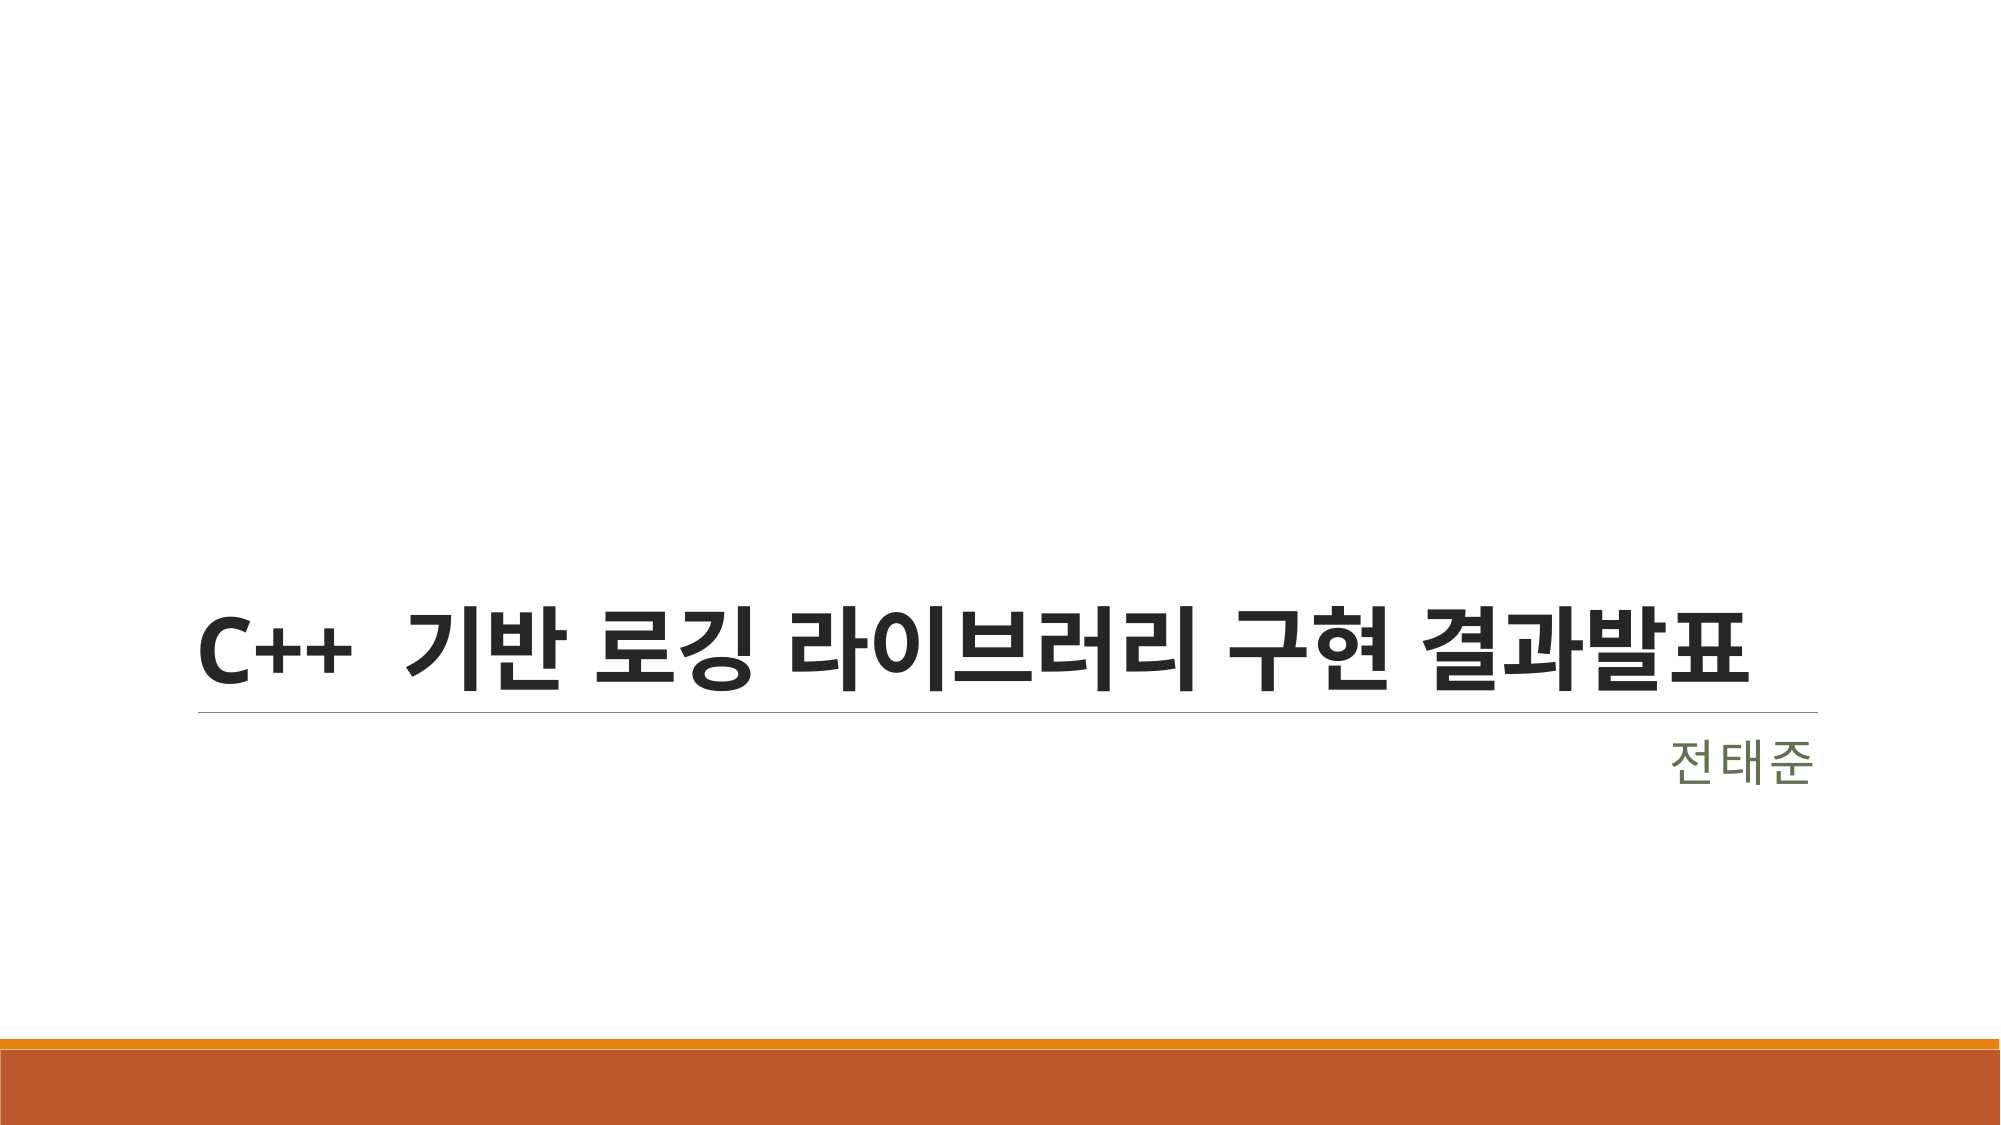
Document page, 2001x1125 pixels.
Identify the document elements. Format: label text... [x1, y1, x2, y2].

title C++ 기반 로깅 라이브러리 구현 결과발표 [180, 124, 1830, 710]
subtitle 전태준 [180, 730, 1831, 919]
